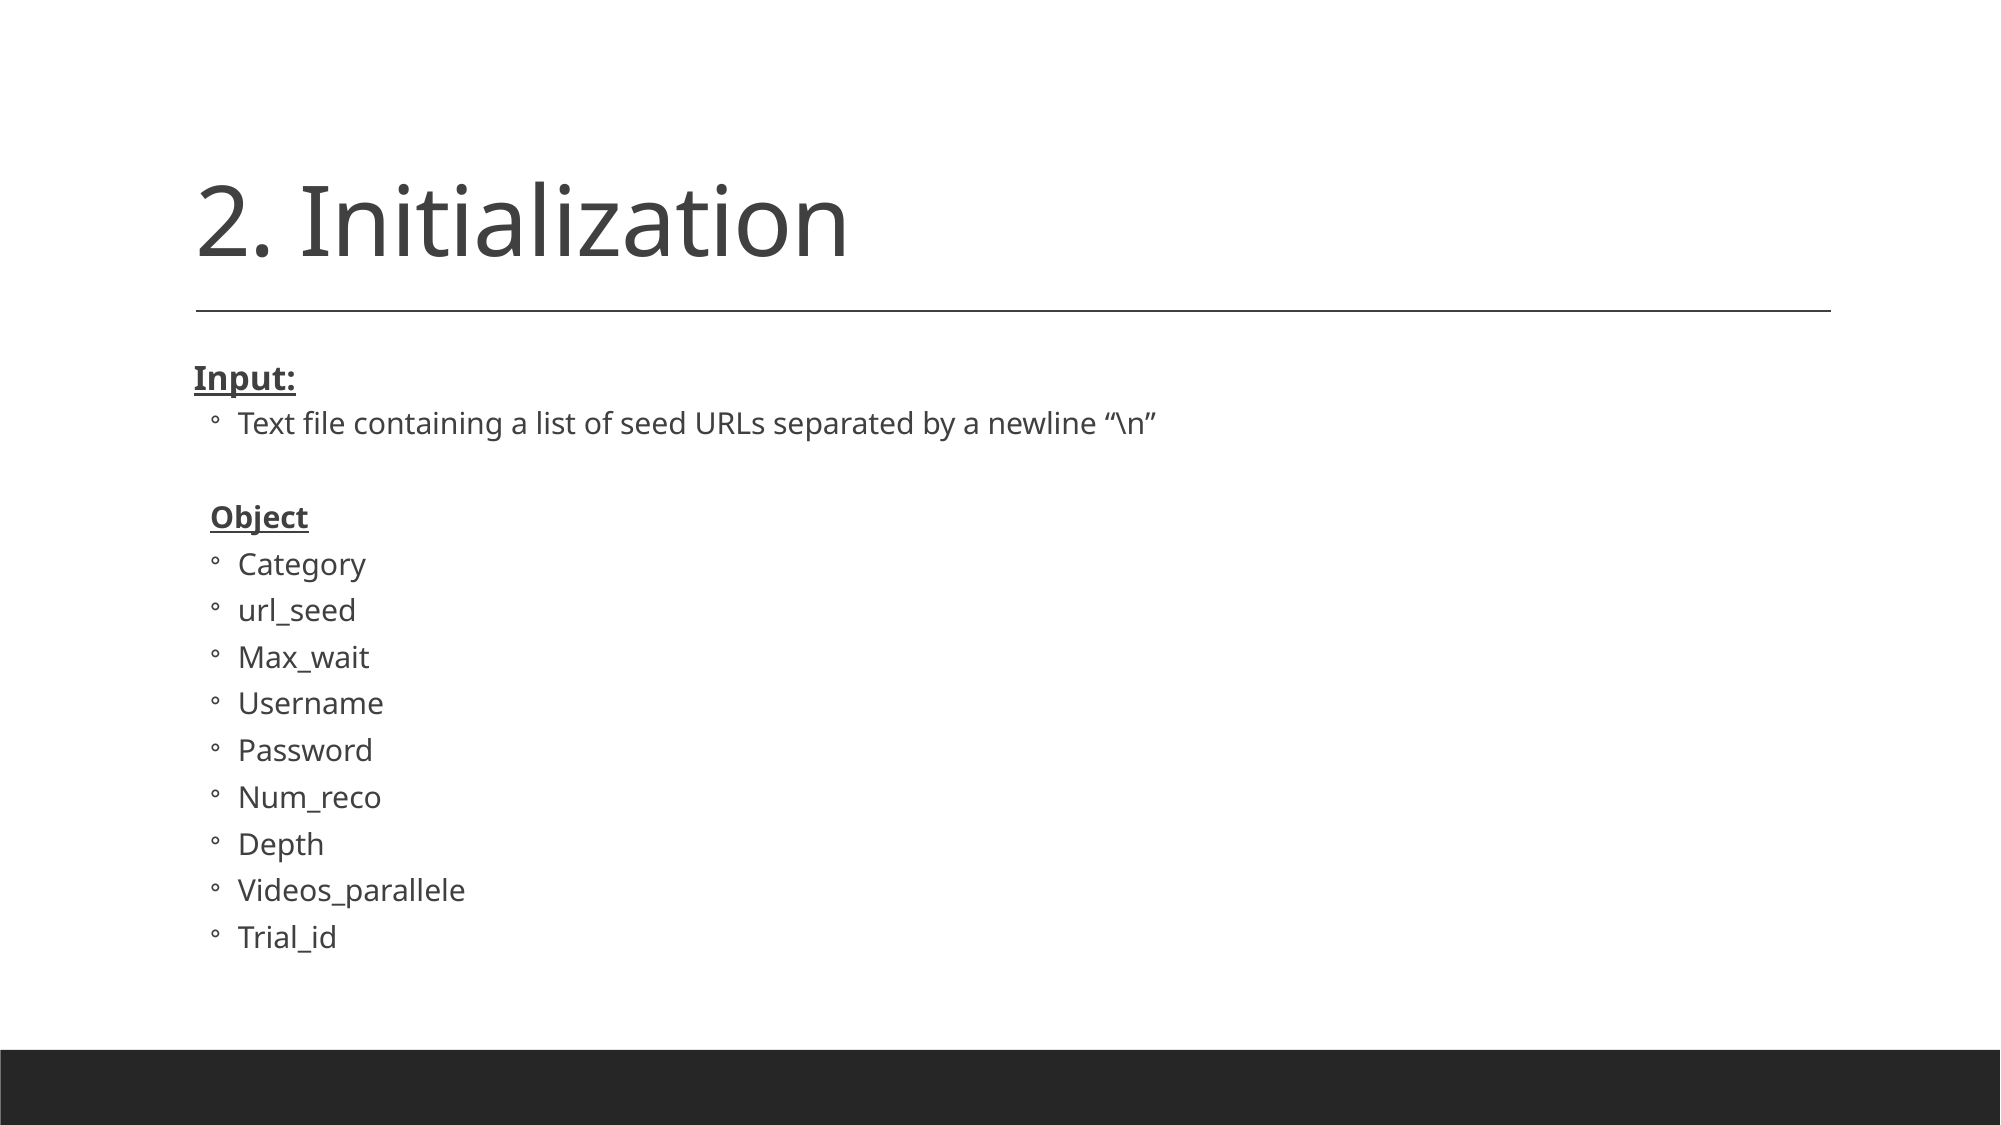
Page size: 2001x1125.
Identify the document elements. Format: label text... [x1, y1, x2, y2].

list Input: Text file containing a list of seed URLs separated by a newline “\n” Object Category url_seed Max_wait Username Password Num_reco Depth Videos_parallele Trial_id [180, 345, 1830, 963]
title 2. Initialization [180, 47, 1830, 285]
